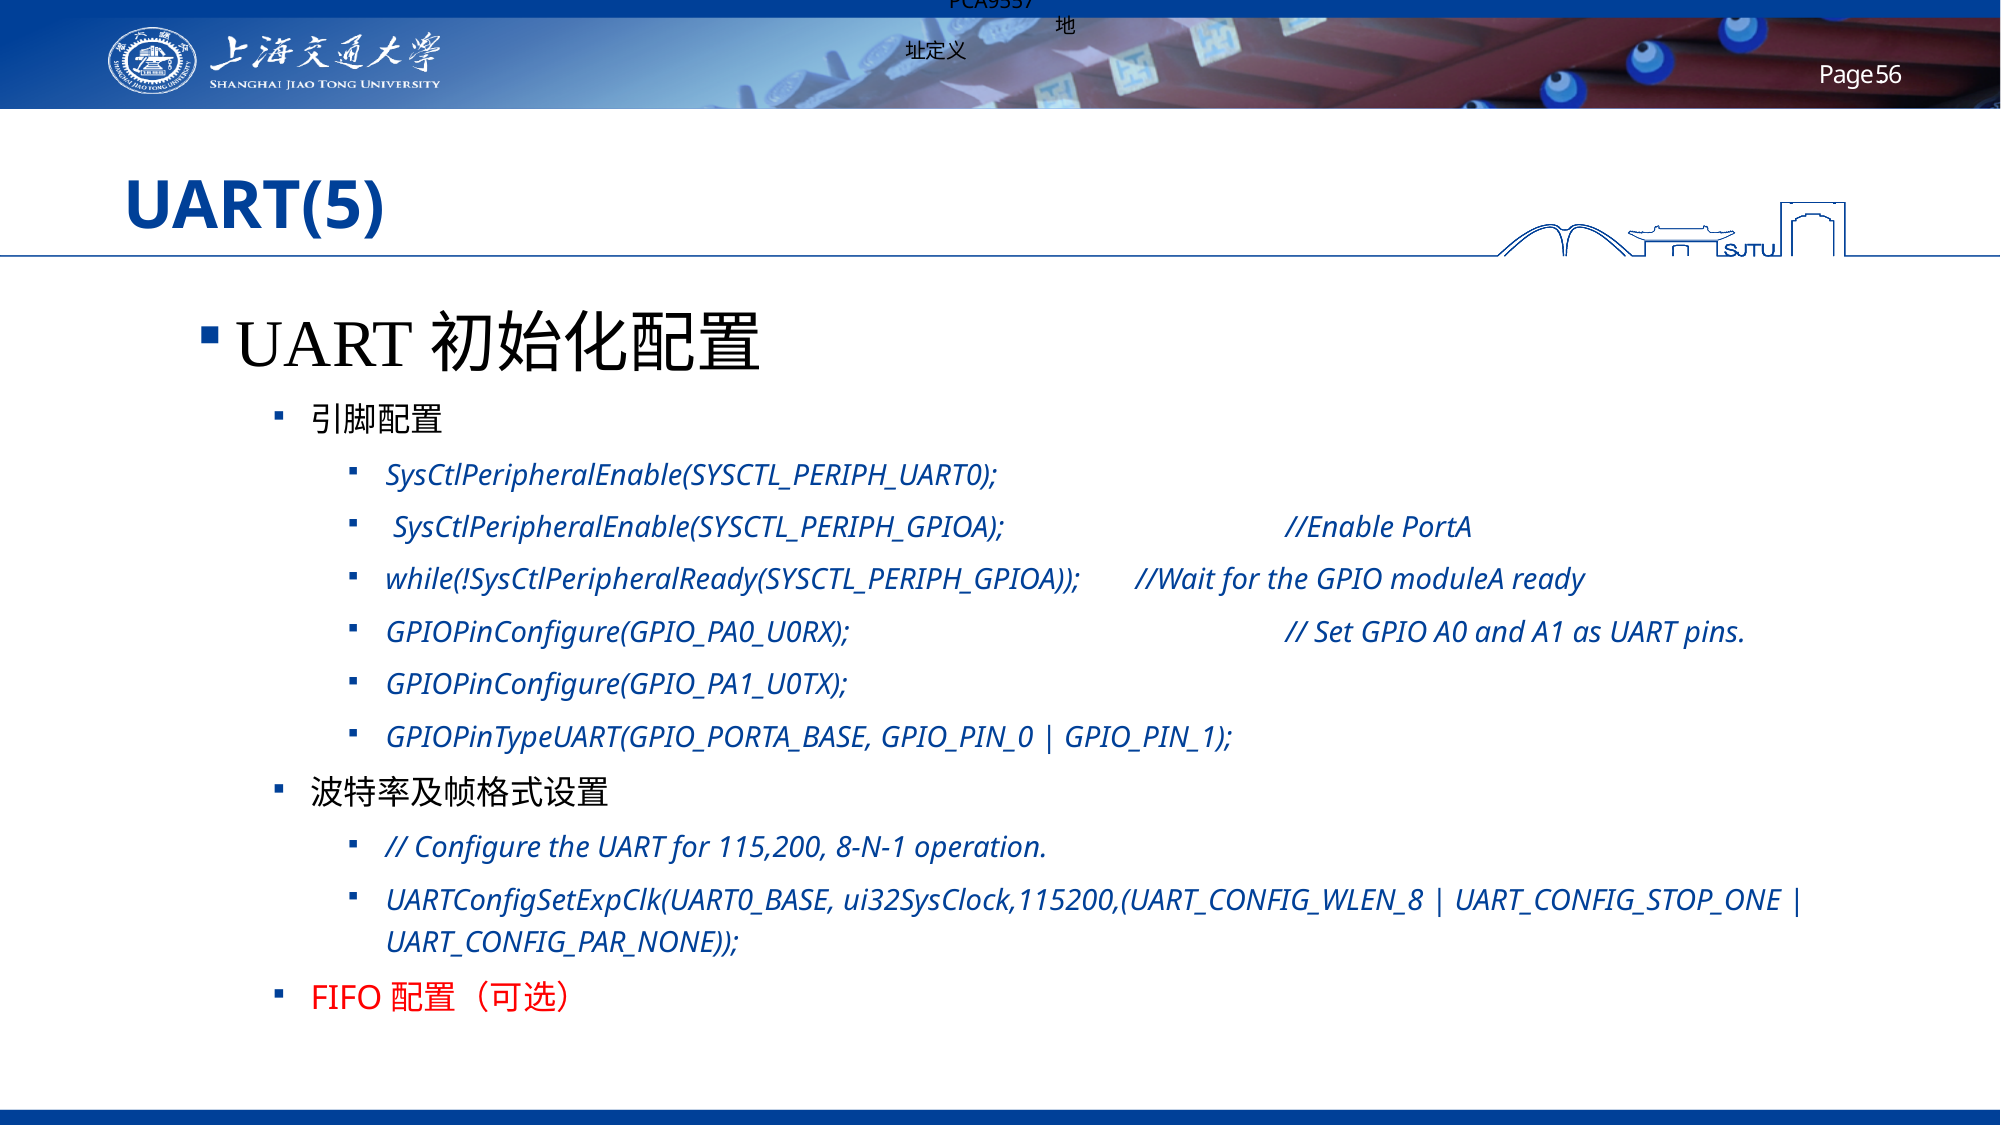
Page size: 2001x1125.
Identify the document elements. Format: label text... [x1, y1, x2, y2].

picture [0, 0, 2001, 109]
title UART(5) [108, 160, 1940, 255]
list UART初始化配置 引脚配置 SysCtlPeripheralEnable(SYSCTL_PERIPH_UART0); SysCtlPeripheralEnable(SYSCTL_PERIPH_GPIOA); //Enable PortA while(!SysCtlPeripheralReady(SYSCTL_PERIPH_GPIOA)); //Wait for the GPIO moduleA ready GPIOPinConfigure(GPIO_PA0_U0RX); // Set GPIO A0 and A1 as UART pins. GPIOPinConfigure(GPIO_PA1_U0TX); GPIOPinTypeUART(GPIO_PORTA_BASE, GPIO_PIN_0 | GPIO_PIN_1); 波特率及帧格式设置 // Configure the UART for 115,200, 8-N-1 operation. UARTConfigSetExpClk(UART0_BASE, ui32SysClock,115200,(UART_CONFIG_WLEN_8 | UART_CONFIG_STOP_ONE |UART_CONFIG_PAR_NONE)); FIFO配置（可选） [108, 276, 1888, 1050]
text_box PCA9557 地址定义 [890, 0, 1110, 83]
